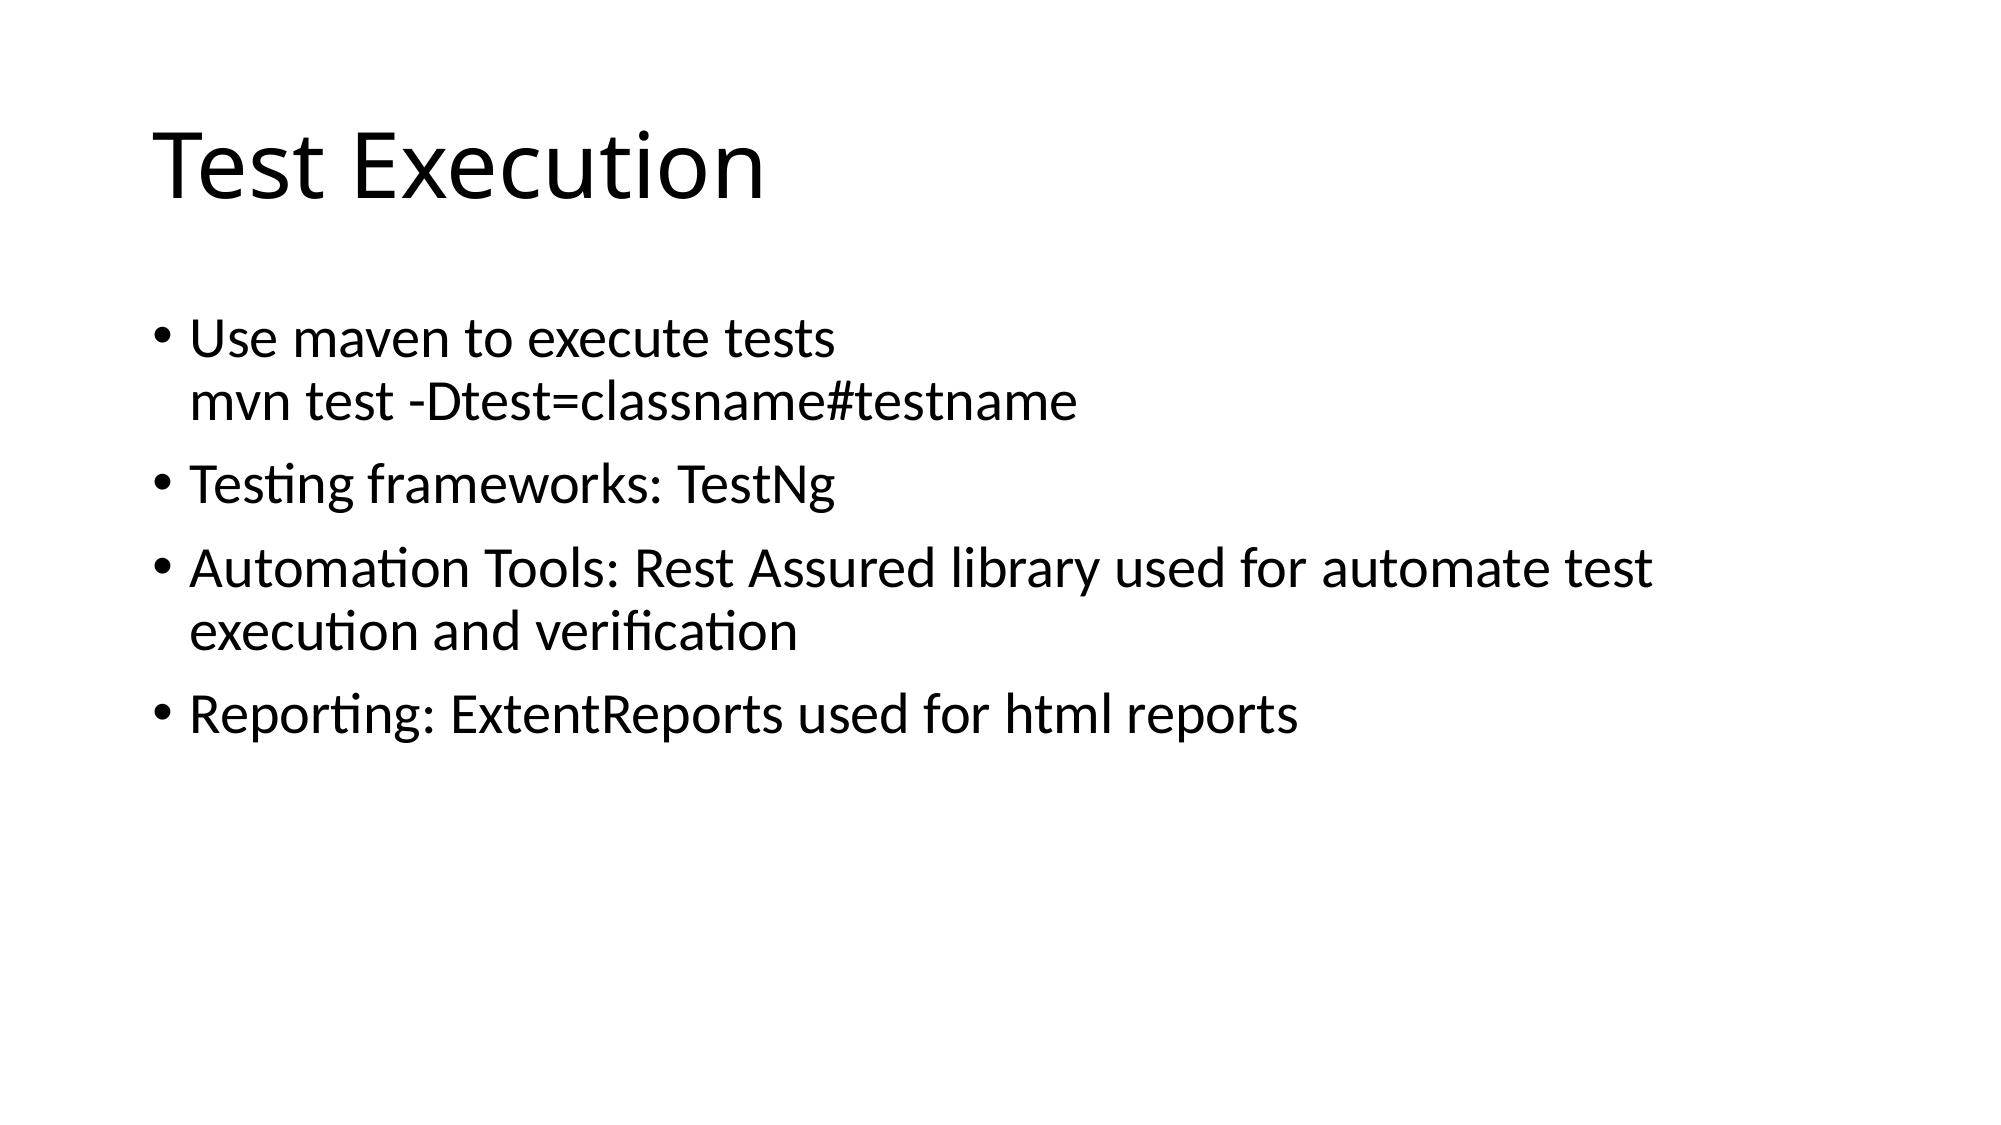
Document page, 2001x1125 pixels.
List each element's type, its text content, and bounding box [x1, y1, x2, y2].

list Use maven to execute tests mvn test -Dtest=classname#testname Testing frameworks: TestNg Automation Tools: Rest Assured library used for automate test execution and verification Reporting: ExtentReports used for html reports [137, 299, 1863, 1014]
title Test Execution [137, 59, 1863, 278]
